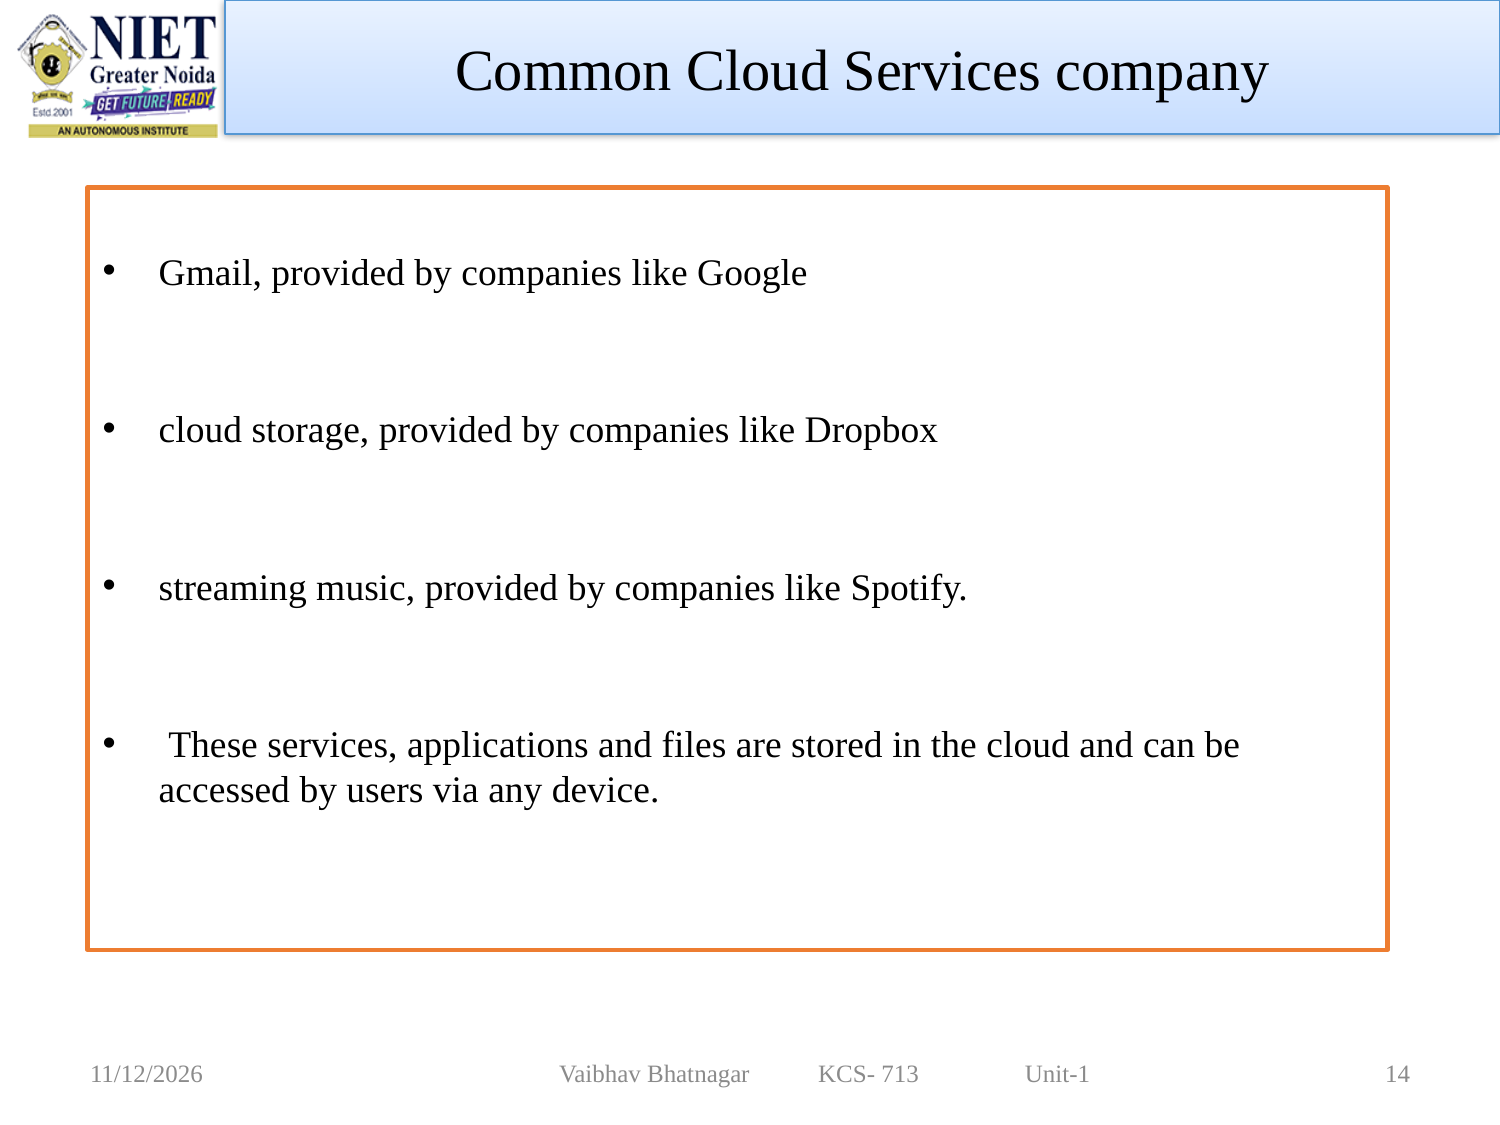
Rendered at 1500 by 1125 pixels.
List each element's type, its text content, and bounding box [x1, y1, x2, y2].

footer Vaibhav Bhatnagar KCS- 713 Unit-1 [412, 1042, 1074, 1103]
text_box Common Cloud Services company [224, 0, 1500, 135]
picture [17, 14, 218, 138]
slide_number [75, 1042, 412, 1103]
list Gmail, provided by companies like Google cloud storage, provided by companies like Dropbox streaming music, provided by companies like Spotify. These services, applications and files are stored in the cloud and can be accessed by users via any device. [85, 185, 1390, 952]
slide_number 14 [1074, 1042, 1425, 1103]
